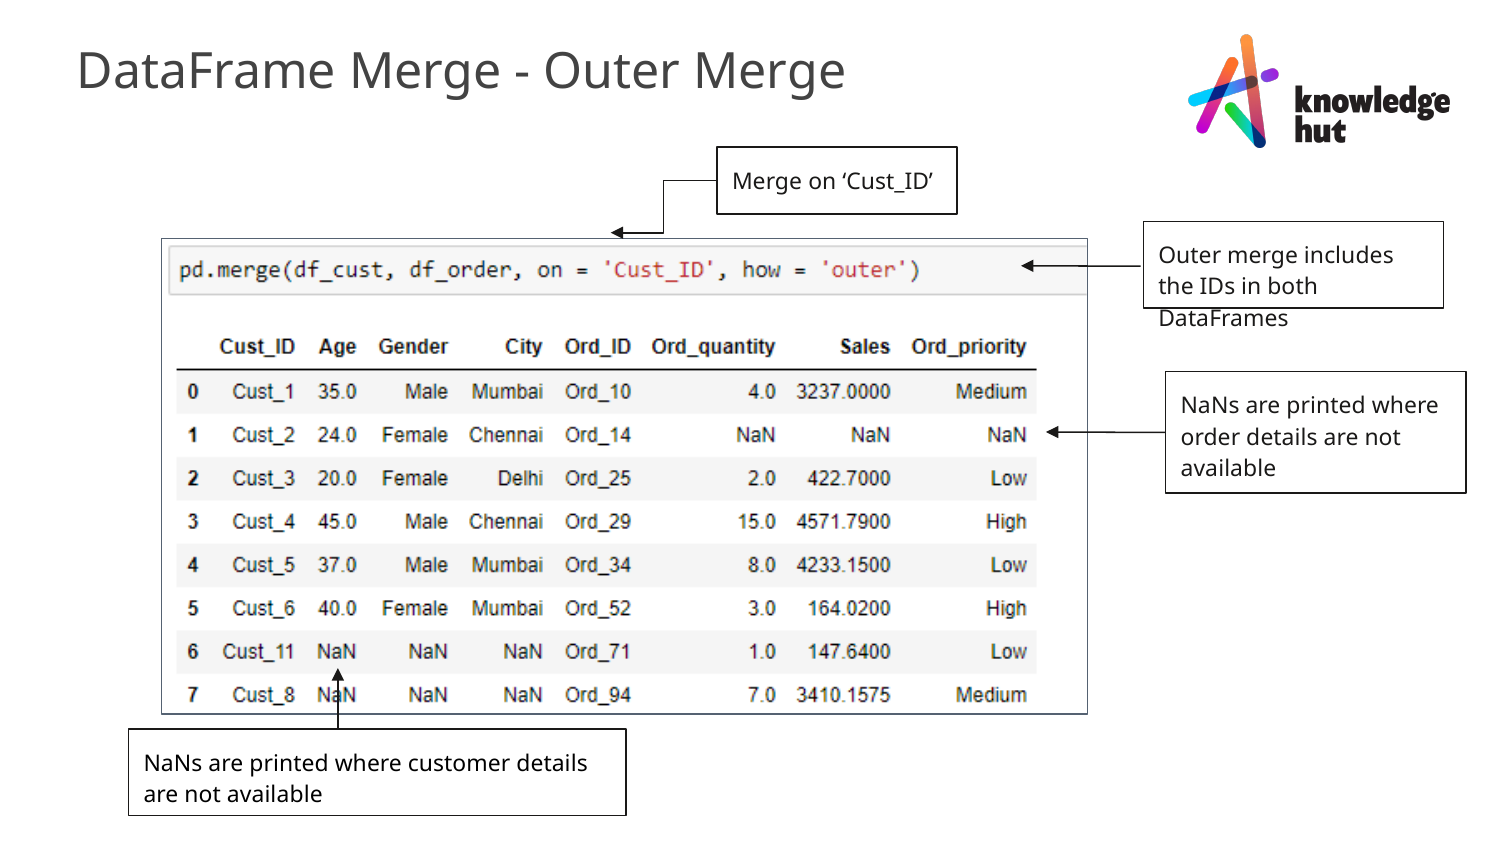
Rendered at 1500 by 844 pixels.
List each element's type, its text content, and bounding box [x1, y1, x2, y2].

picture [1184, 30, 1454, 152]
picture [161, 238, 1087, 714]
text_box Outer merge includes the IDs in both DataFrames [1143, 221, 1444, 308]
text_box DataFrame Merge - Outer Merge [61, 23, 1285, 110]
text_box Merge on ‘Cust_ID’ [717, 147, 958, 215]
text_box NaNs are printed where customer details are not available [128, 729, 626, 816]
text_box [610, 180, 718, 234]
text_box NaNs are printed where order details are not available [1165, 371, 1466, 493]
